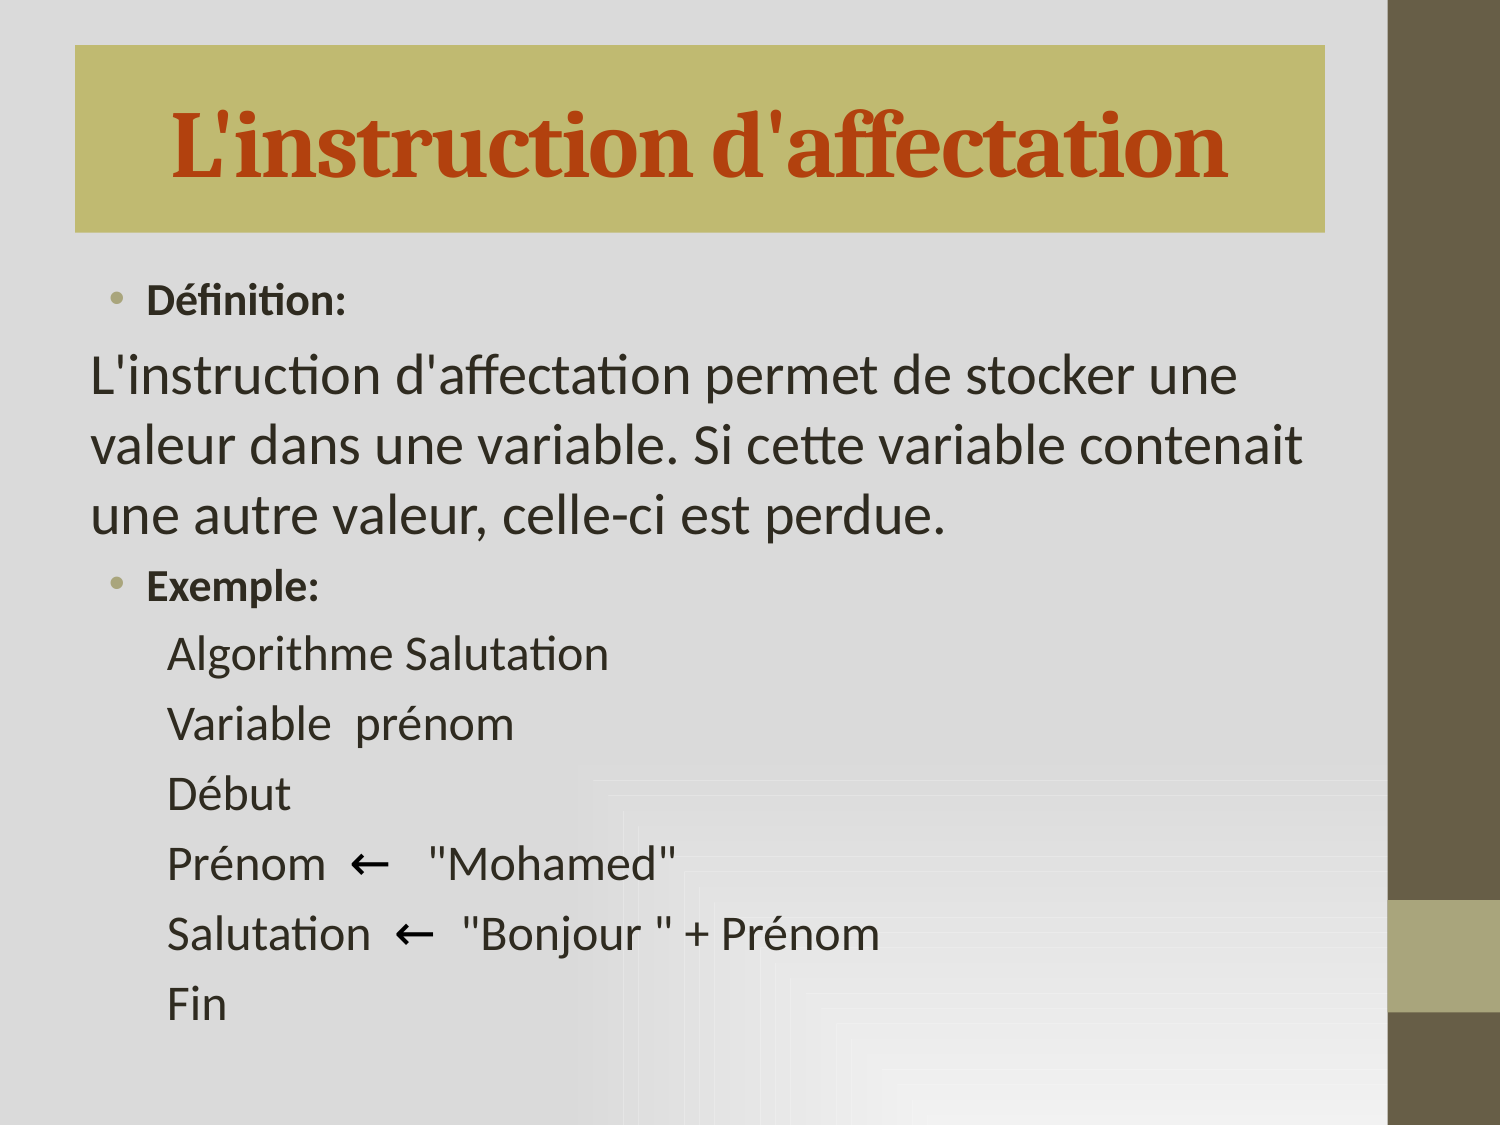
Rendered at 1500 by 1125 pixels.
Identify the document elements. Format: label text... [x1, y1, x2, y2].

list Définition: L'instruction d'affectation permet de stocker une valeur dans une variable. Si cette variable contenait une autre valeur, celle-ci est perdue. Exemple: Algorithme Salutation Variable prénom Début Prénom ← "Mohamed" Salutation ← "Bonjour " + Prénom Fin [75, 262, 1325, 1050]
title L'instruction d'affectation [75, 45, 1325, 233]
